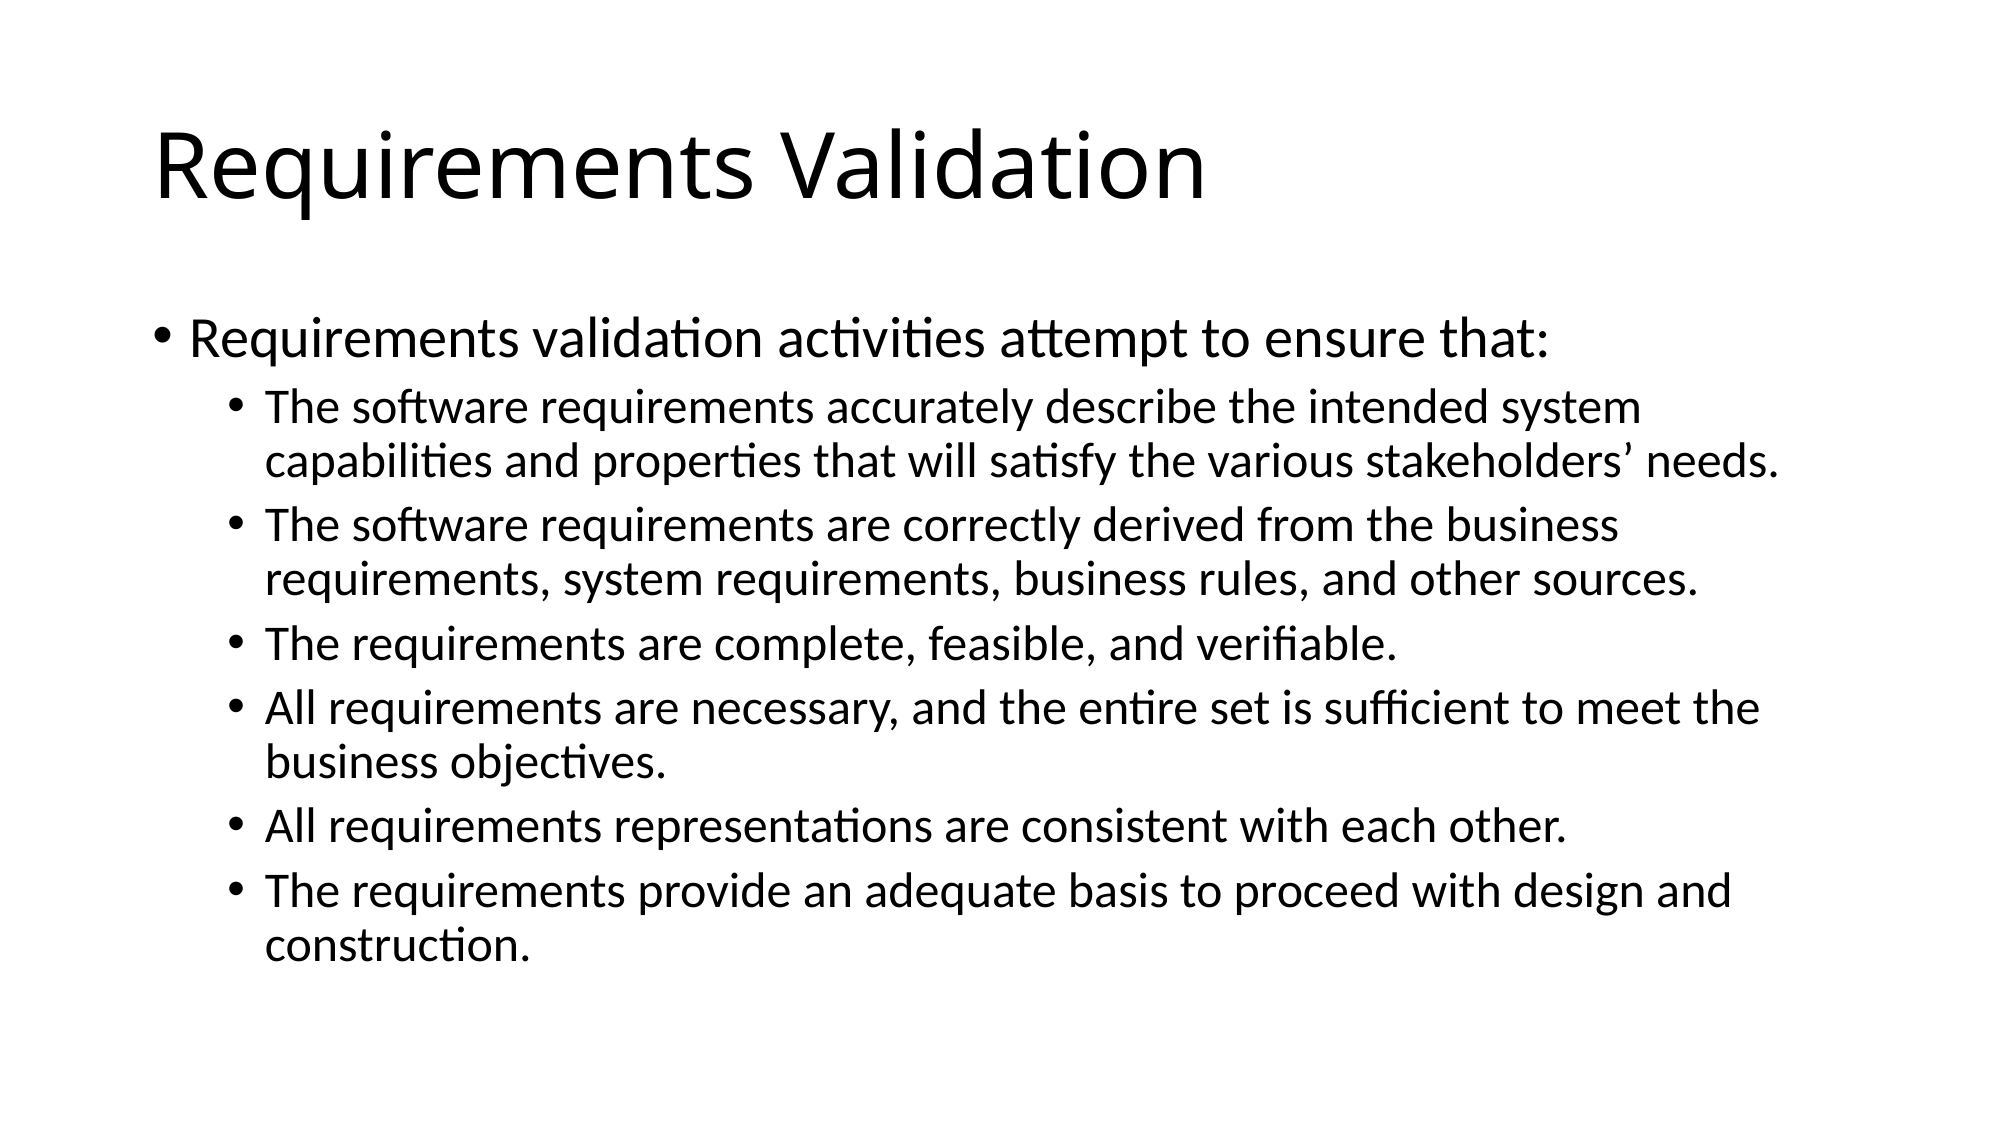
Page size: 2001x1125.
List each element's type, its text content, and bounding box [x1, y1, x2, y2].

title Requirements Validation [137, 59, 1863, 278]
list Requirements validation activities attempt to ensure that: The software requirements accurately describe the intended system capabilities and properties that will satisfy the various stakeholders’ needs. The software requirements are correctly derived from the business requirements, system requirements, business rules, and other sources. The requirements are complete, feasible, and verifiable. All requirements are necessary, and the entire set is sufficient to meet the business objectives. All requirements representations are consistent with each other. The requirements provide an adequate basis to proceed with design and construction. [137, 299, 1863, 1014]
